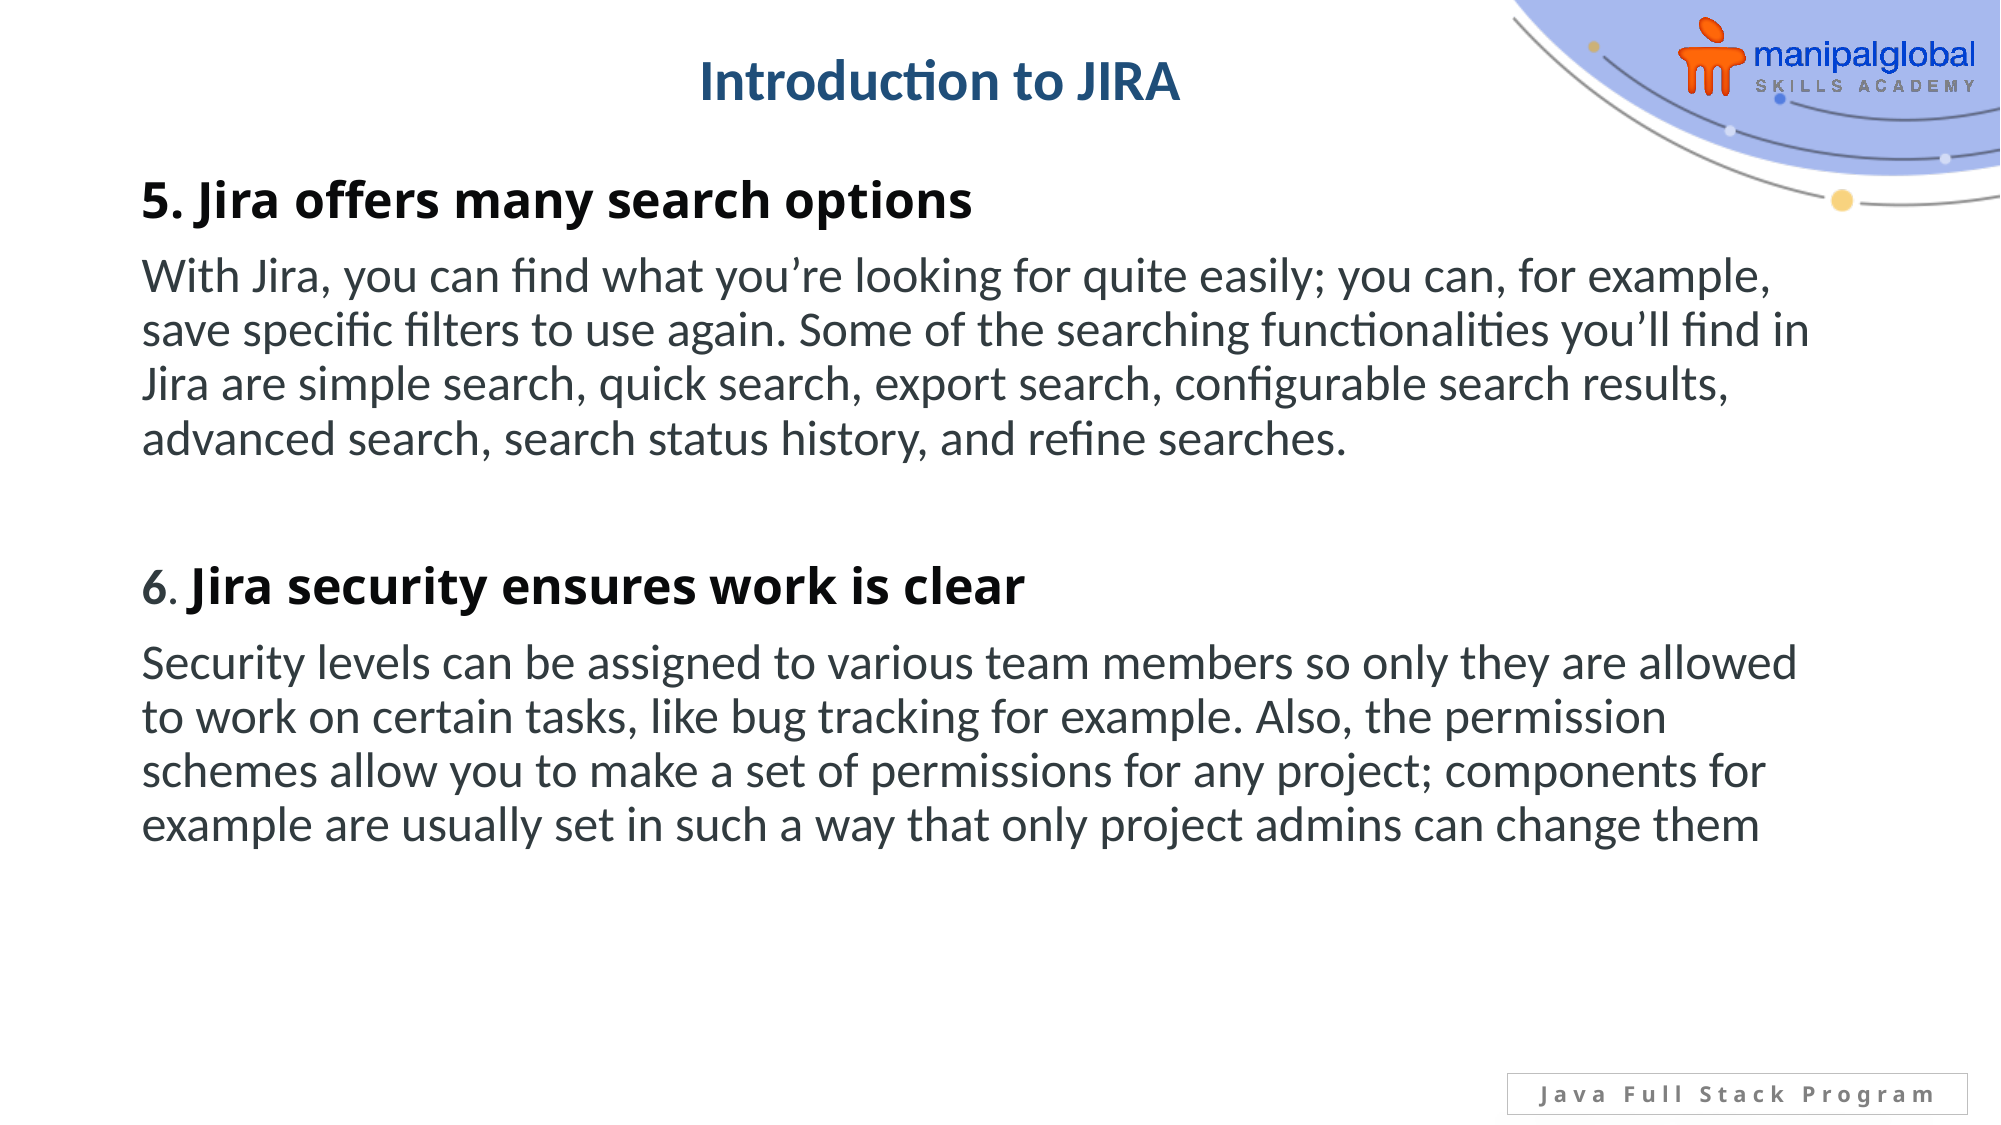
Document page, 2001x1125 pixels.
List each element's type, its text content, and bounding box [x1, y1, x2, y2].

subtitle 5. Jira offers many search options With Jira, you can find what you’re looking for quite easily; you can, for example, save specific filters to use again. Some of the searching functionalities you’ll find in Jira are simple search, quick search, export search, configurable search results, advanced search, search status history, and refine searches. 6. Jira security ensures work is clear Security levels can be assigned to various team members so only they are allowed to work on certain tasks, like bug tracking for example. Also, the permission schemes allow you to make a set of permissions for any project; components for example are usually set in such a way that only project admins can change them [141, 174, 1847, 1074]
text_box Introduction to JIRA [471, 34, 1409, 120]
picture [0, 0, 2000, 1125]
text_box Java Full Stack Program [1507, 1073, 1968, 1115]
